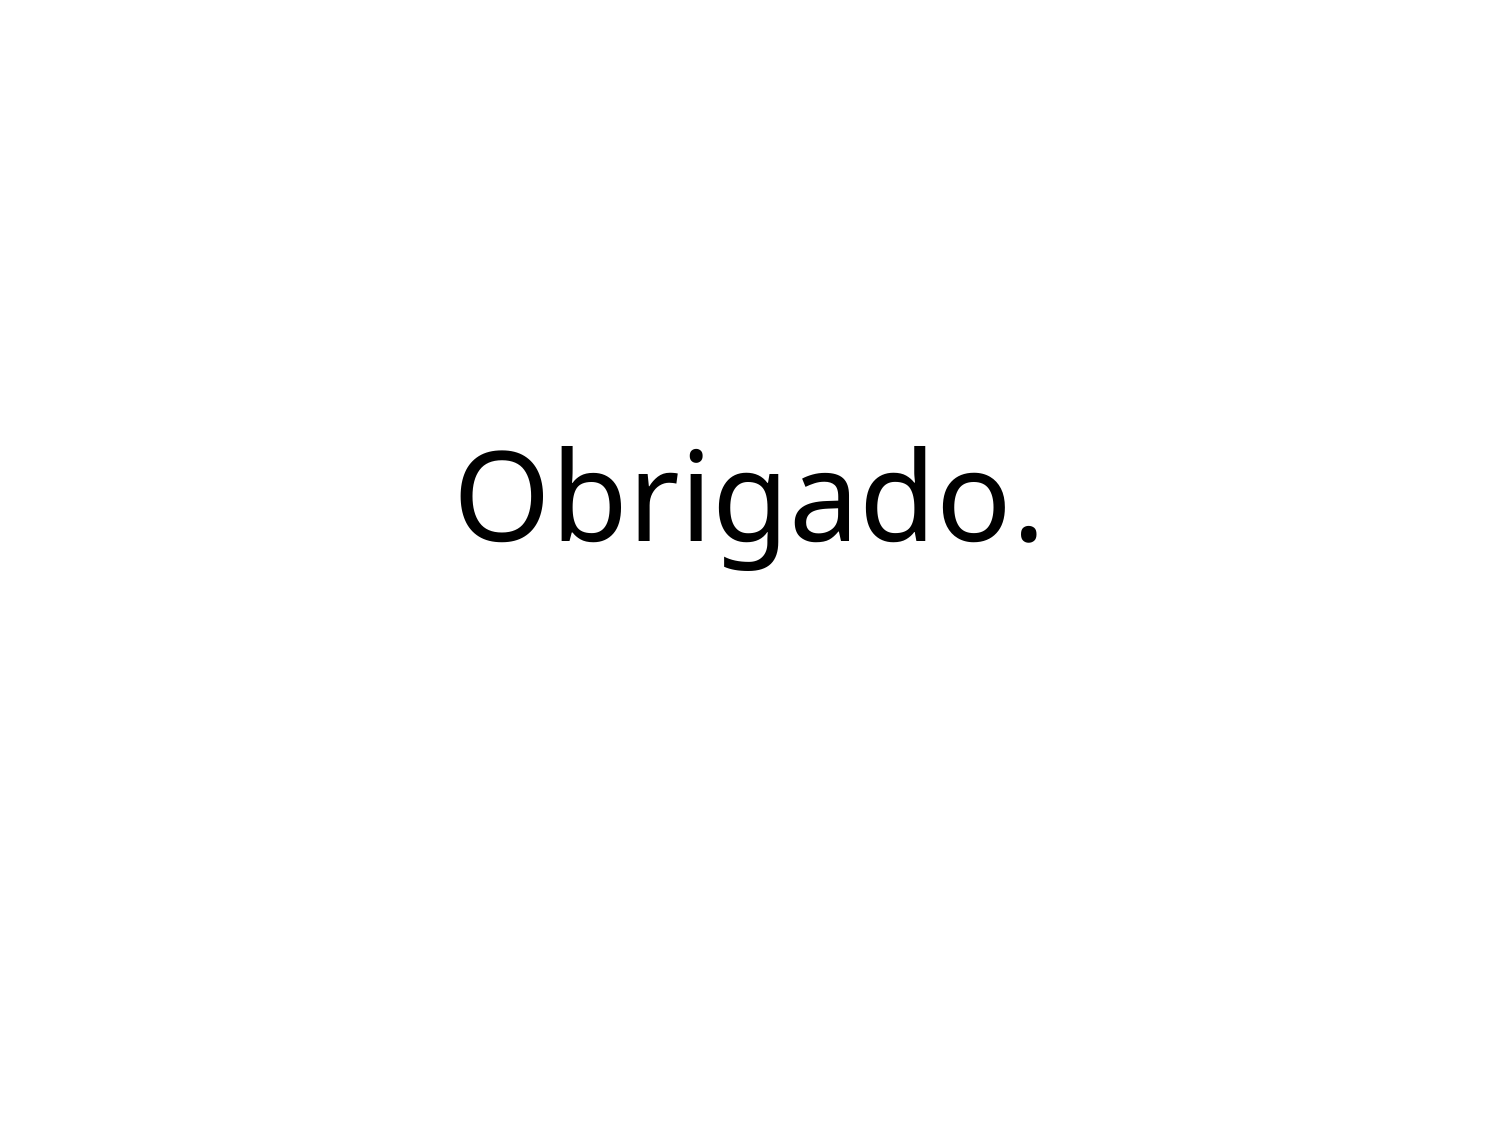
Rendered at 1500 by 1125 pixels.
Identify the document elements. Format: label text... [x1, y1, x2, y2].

title Obrigado. [187, 184, 1313, 576]
